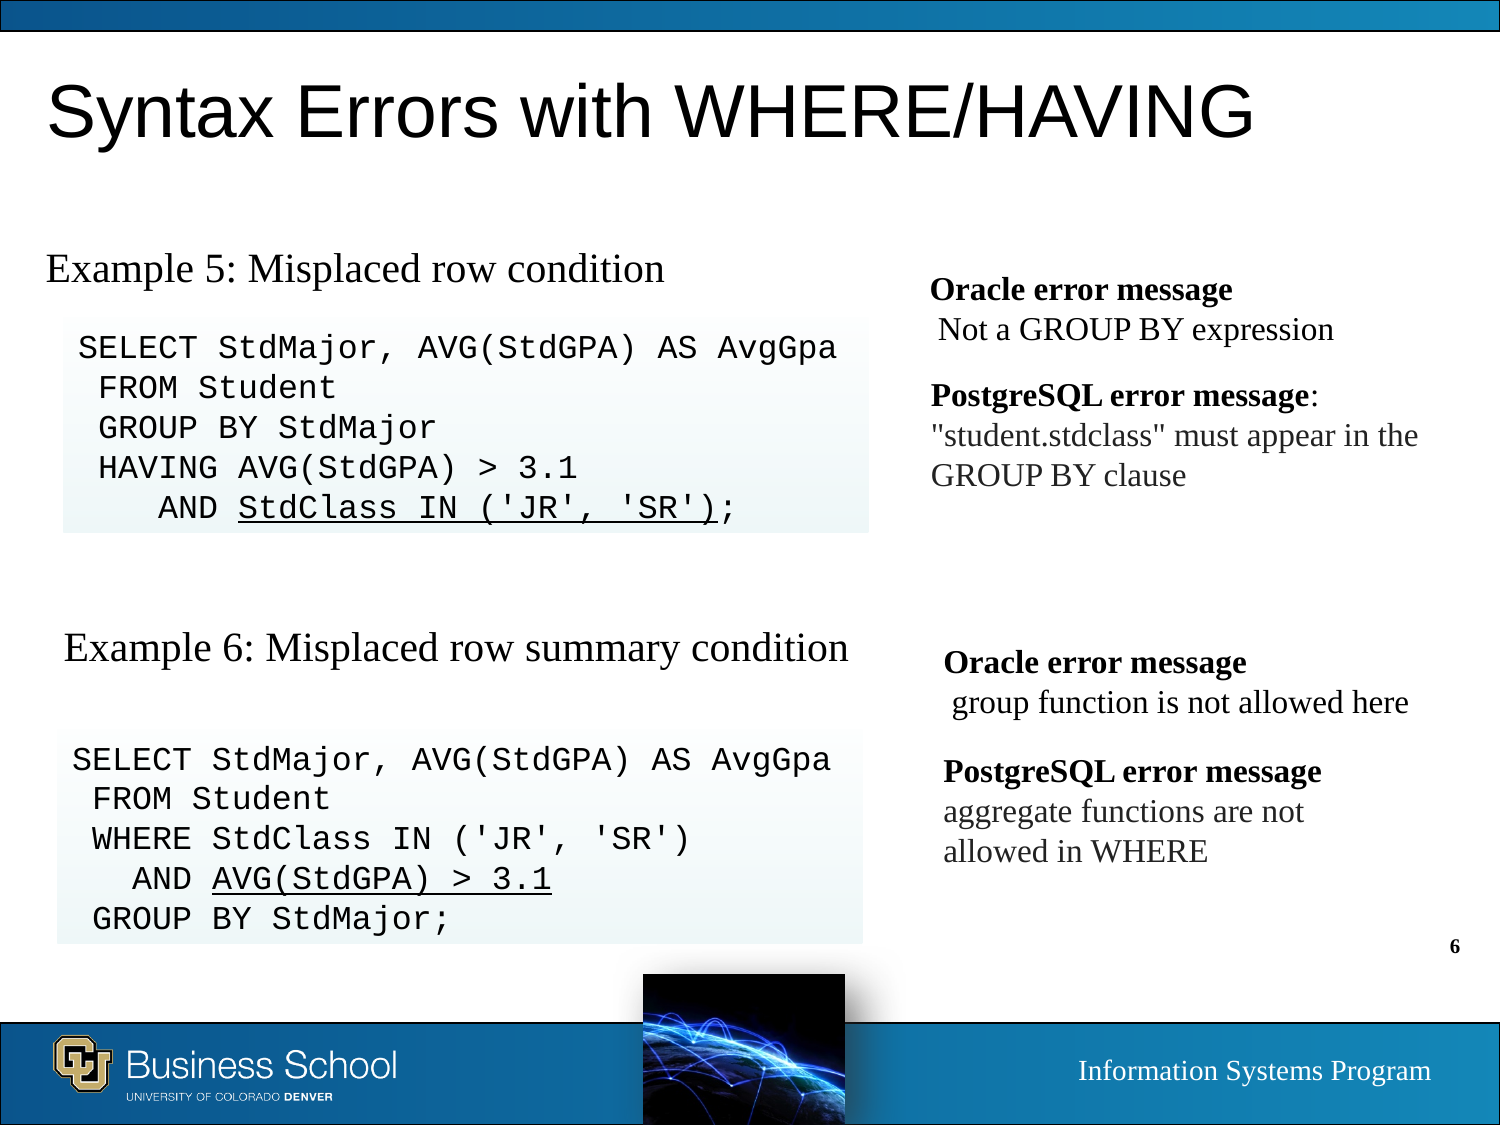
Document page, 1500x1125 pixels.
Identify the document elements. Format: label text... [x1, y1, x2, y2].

text_box SELECT StdMajor, AVG(StdGPA) AS AvgGpa FROM Student WHERE StdClass IN ('JR', 'SR') AND AVG(StdGPA) > 3.1 GROUP BY StdMajor; [57, 729, 863, 944]
picture [53, 1034, 396, 1101]
text_box SELECT StdMajor, AVG(StdGPA) AS AvgGpa FROM Student GROUP BY StdMajor HAVING AVG(StdGPA) > 3.1 AND StdClass IN ('JR', 'SR'); [63, 317, 869, 533]
text_box Example 5: Misplaced row condition [30, 233, 1156, 299]
title Syntax Errors with WHERE/HAVING [30, 55, 1357, 169]
picture [643, 974, 845, 1125]
text_box Oracle error message Not a GROUP BY expression [914, 259, 1365, 355]
text_box PostgreSQL error message aggregate functions are not allowed in WHERE [928, 742, 1379, 917]
text_box Oracle error message group function is not allowed here [928, 633, 1451, 728]
text_box PostgreSQL error message: "student.stdclass" must appear in the GROUP BY clause [916, 366, 1439, 501]
text_box Example 6: Misplaced row summary condition [48, 612, 1174, 678]
